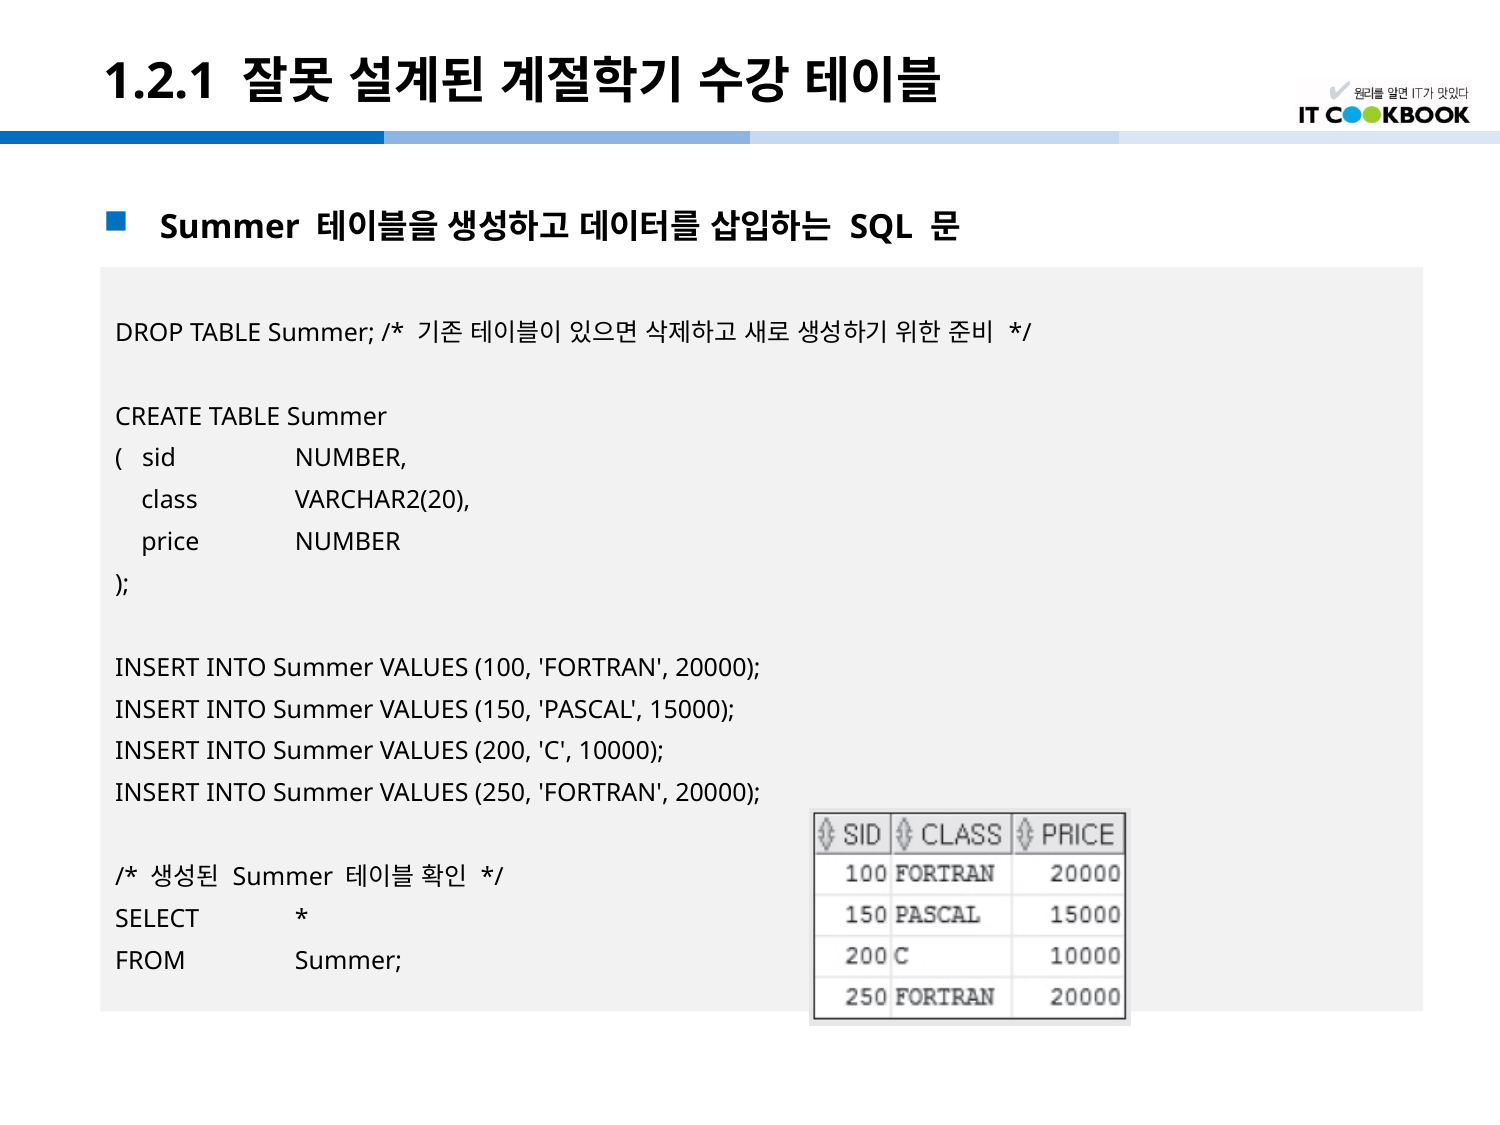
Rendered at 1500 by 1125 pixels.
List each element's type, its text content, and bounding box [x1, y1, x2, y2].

picture [1295, 78, 1473, 125]
title 1.2.1 잘못 설계된 계절학기 수강 테이블 [88, 32, 1330, 124]
picture [808, 808, 1132, 1026]
text_box DROP TABLE Summer; /* 기존 테이블이 있으면 삭제하고 새로 생성하기 위한 준비 */ CREATE TABLE Summer ( sid NUMBER, class VARCHAR2(20), price NUMBER ); INSERT INTO Summer VALUES (100, 'FORTRAN', 20000); INSERT INTO Summer VALUES (150, 'PASCAL', 15000); INSERT INTO Summer VALUES (200, 'C', 10000); INSERT INTO Summer VALUES (250, 'FORTRAN', 20000); /* 생성된 Summer 테이블 확인 */ SELECT * FROM Summer; [100, 267, 1424, 1012]
list Summer 테이블을 생성하고 데이터를 삽입하는 SQL 문 [88, 177, 1412, 1077]
